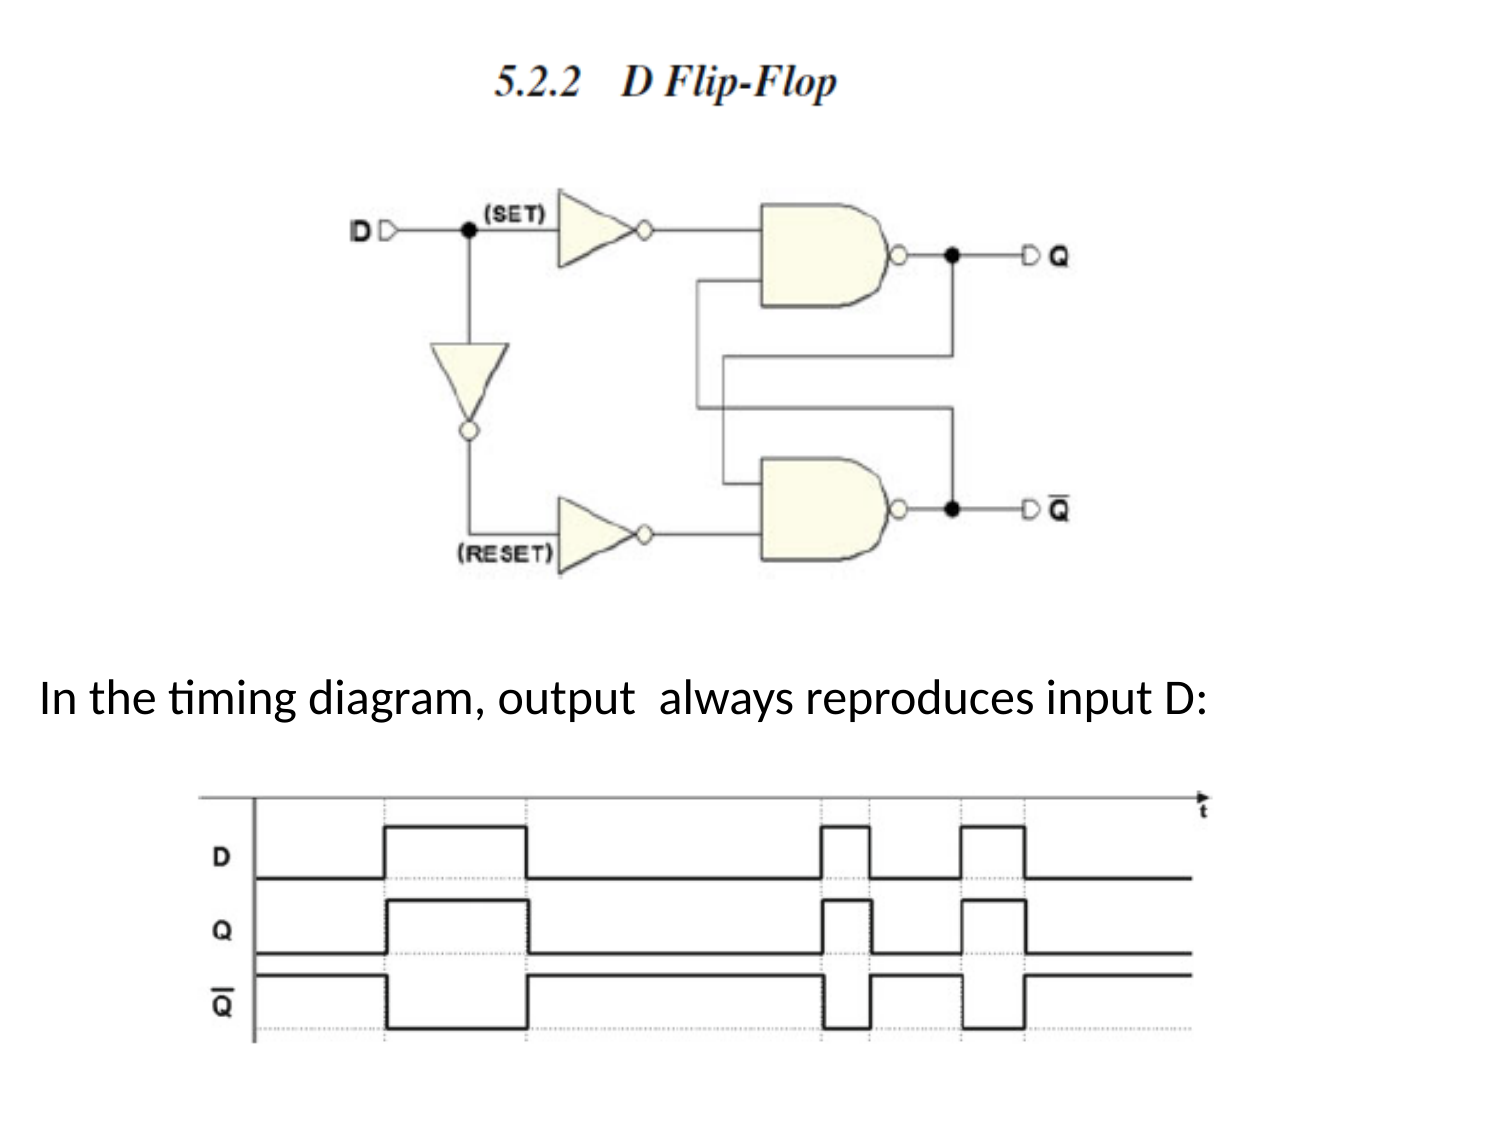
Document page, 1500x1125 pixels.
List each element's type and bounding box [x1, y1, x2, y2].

picture [477, 54, 847, 115]
picture [157, 774, 1237, 1047]
picture [334, 172, 1085, 593]
